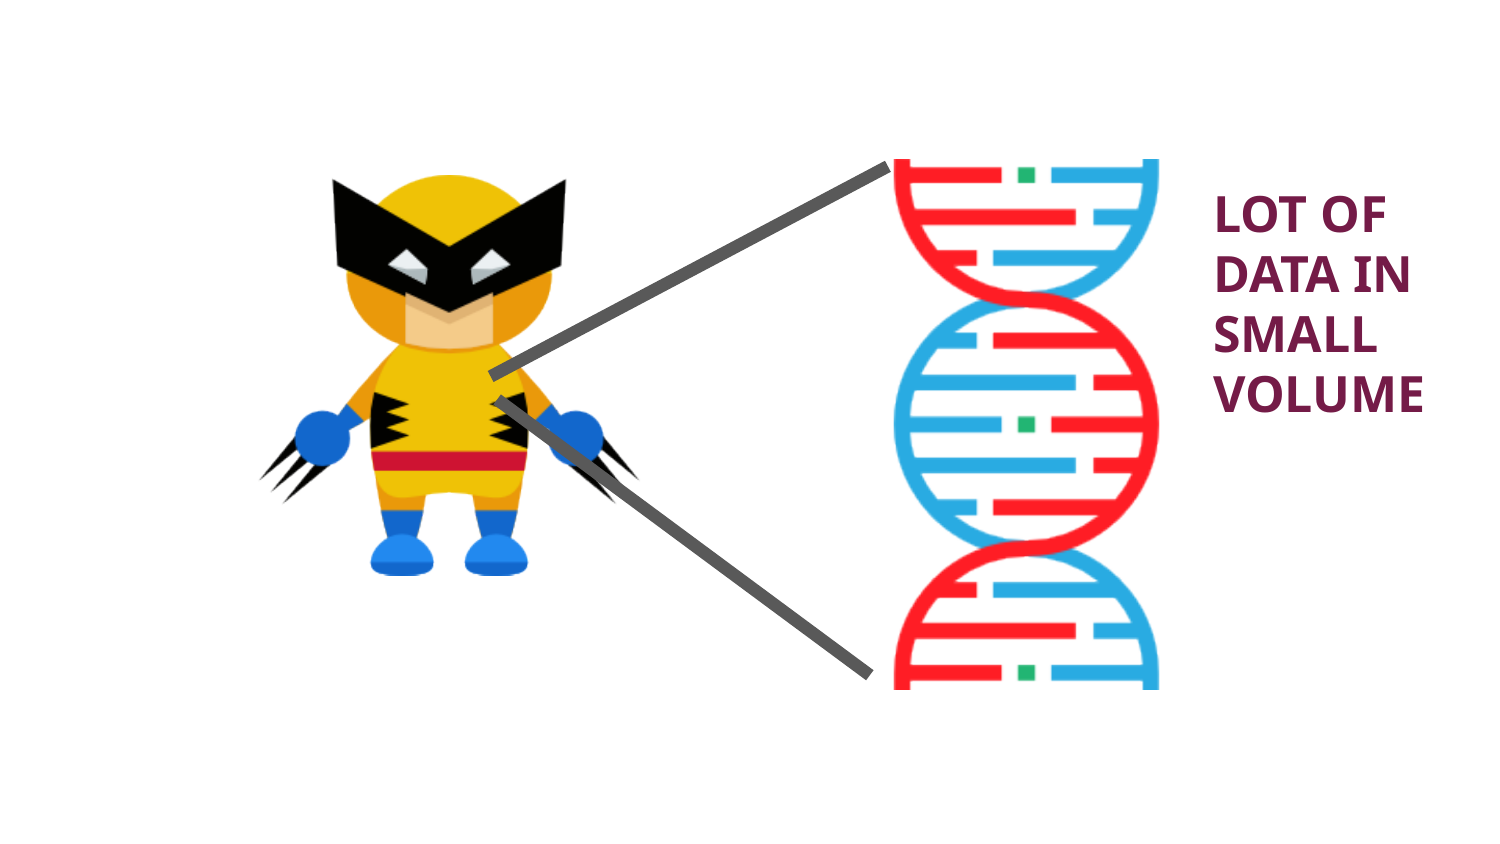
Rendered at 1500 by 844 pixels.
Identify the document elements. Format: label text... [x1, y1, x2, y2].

text_box LOT OF DATA IN SMALL VOLUME [1297, 167, 1449, 635]
picture [761, 159, 1293, 691]
picture [249, 175, 650, 577]
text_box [496, 399, 871, 676]
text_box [490, 166, 889, 377]
